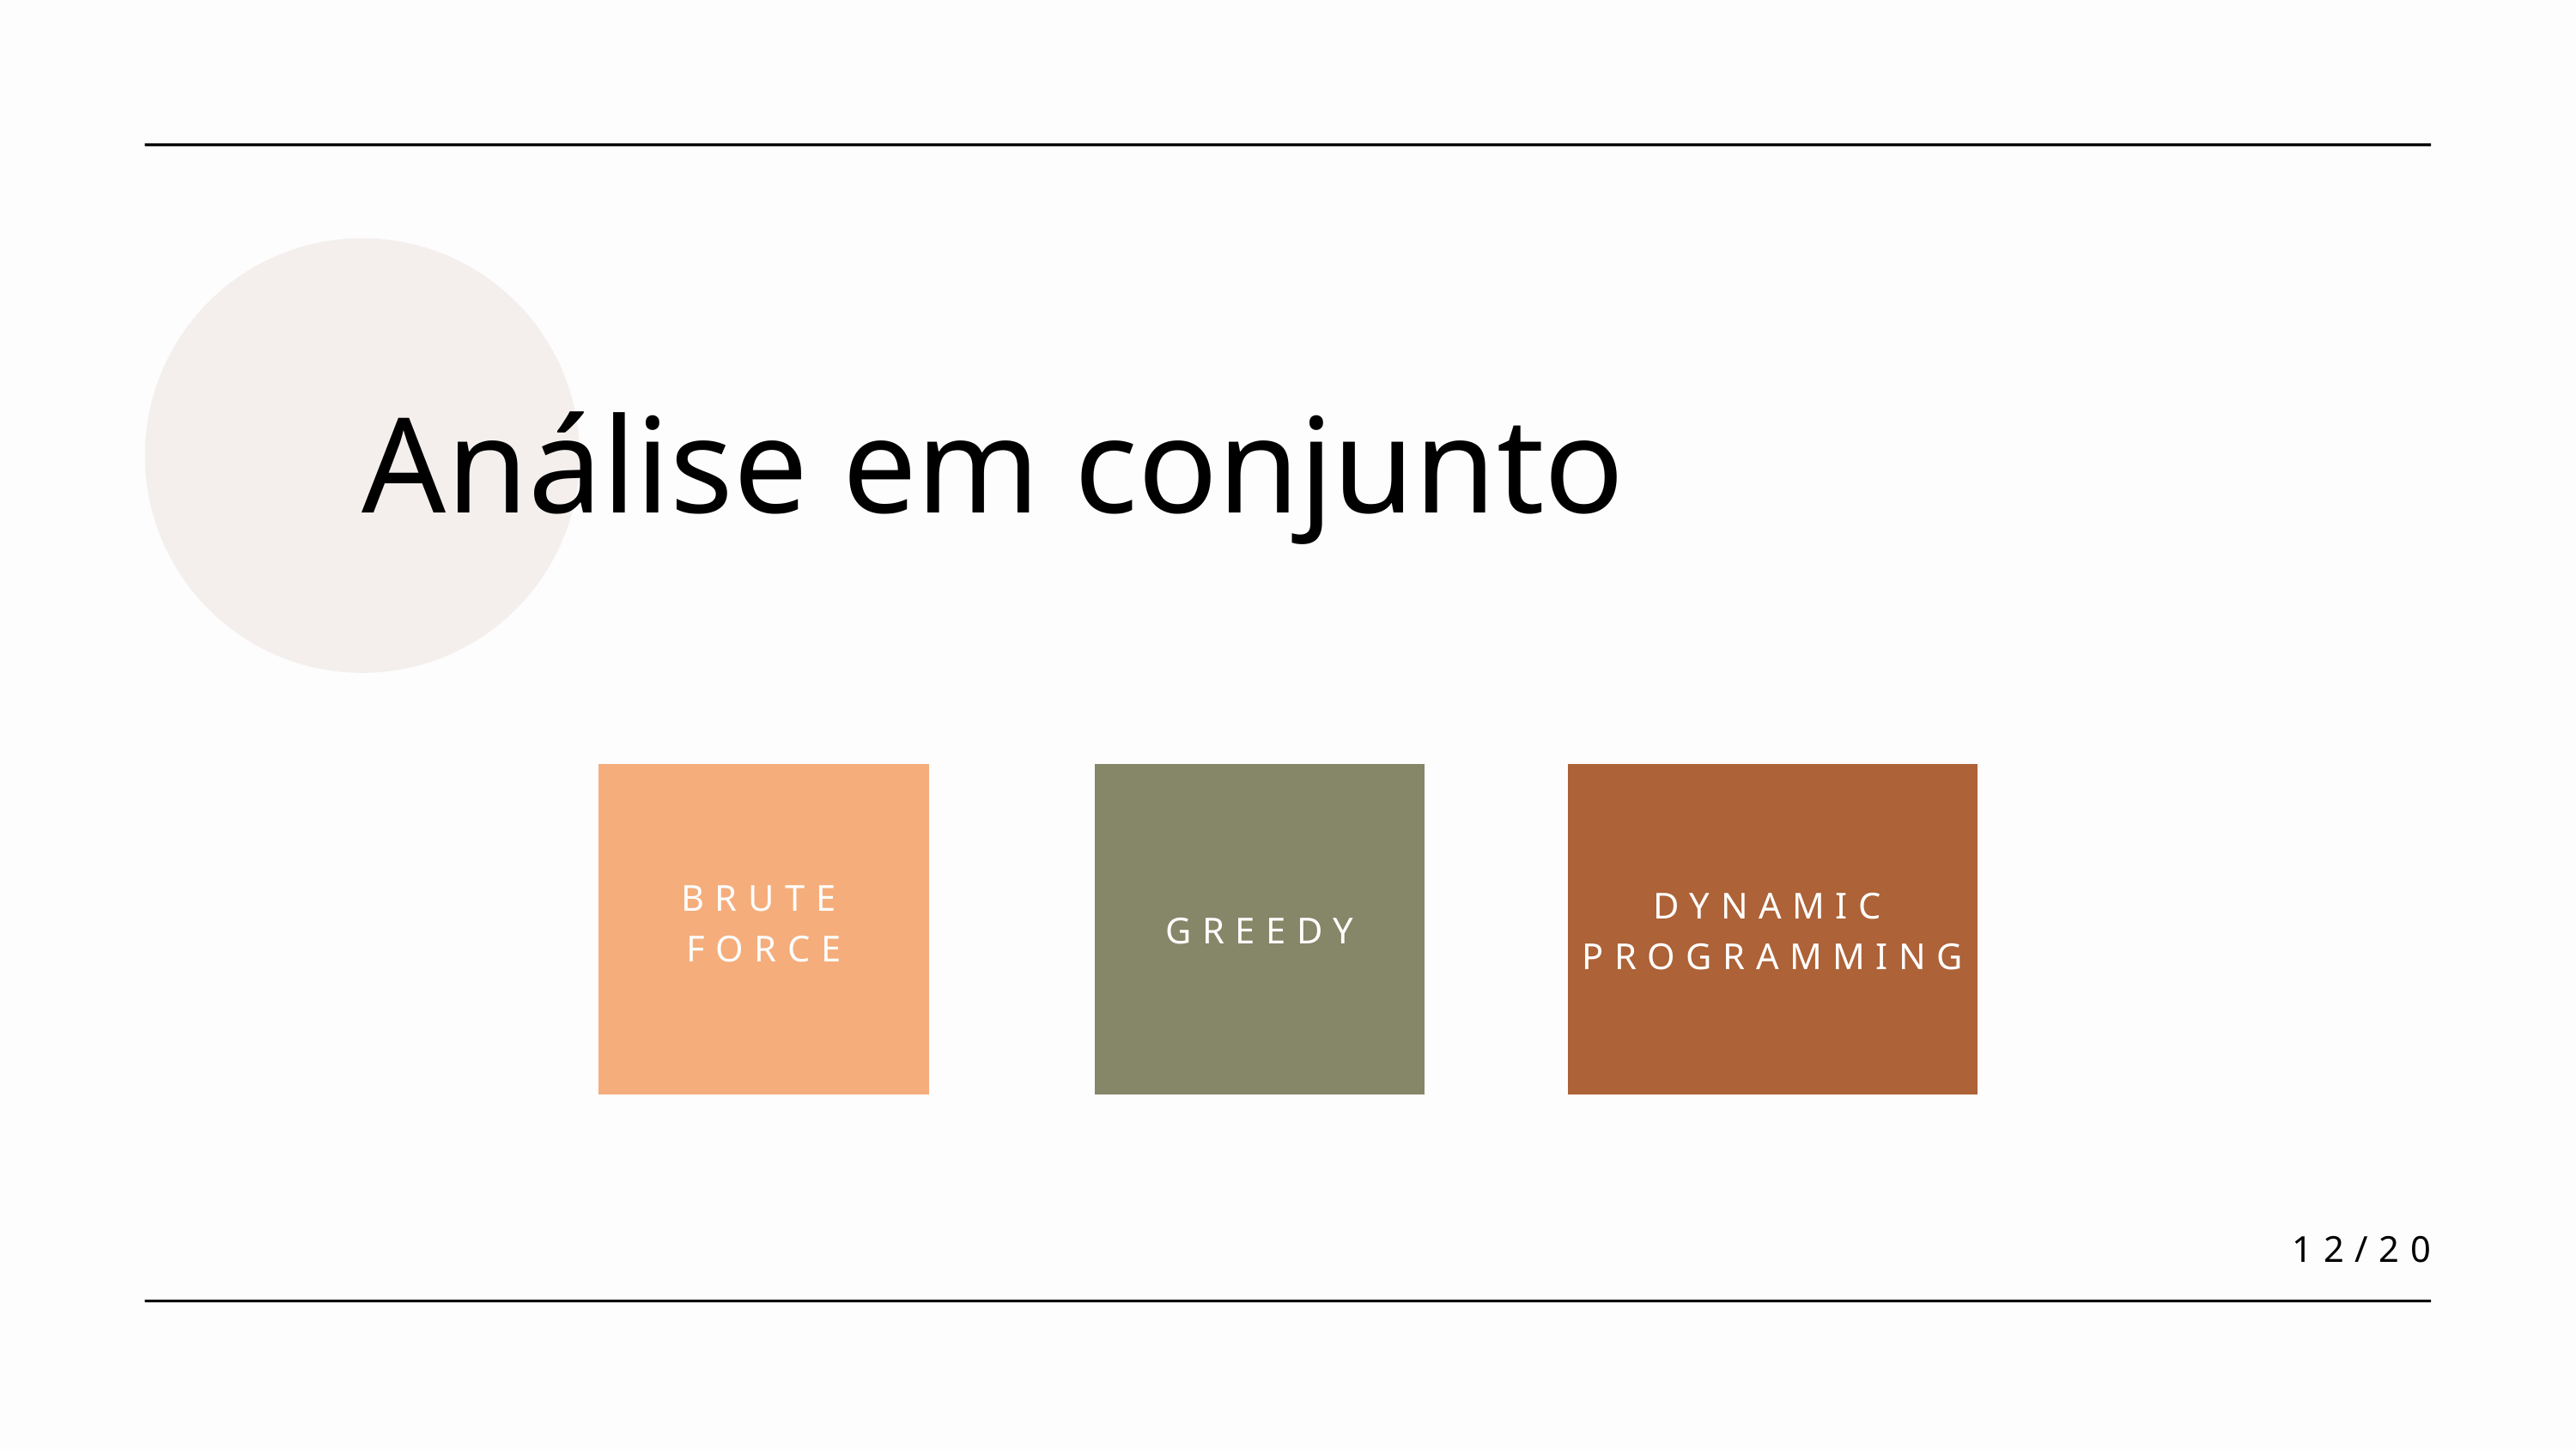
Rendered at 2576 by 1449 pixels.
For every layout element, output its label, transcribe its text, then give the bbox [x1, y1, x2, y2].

text_box Análise em conjunto [583, 355, 2432, 540]
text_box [144, 238, 580, 674]
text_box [598, 763, 930, 1094]
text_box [1568, 763, 1978, 1094]
text_box 12/20 [2282, 1219, 2432, 1270]
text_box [1094, 763, 1425, 1094]
